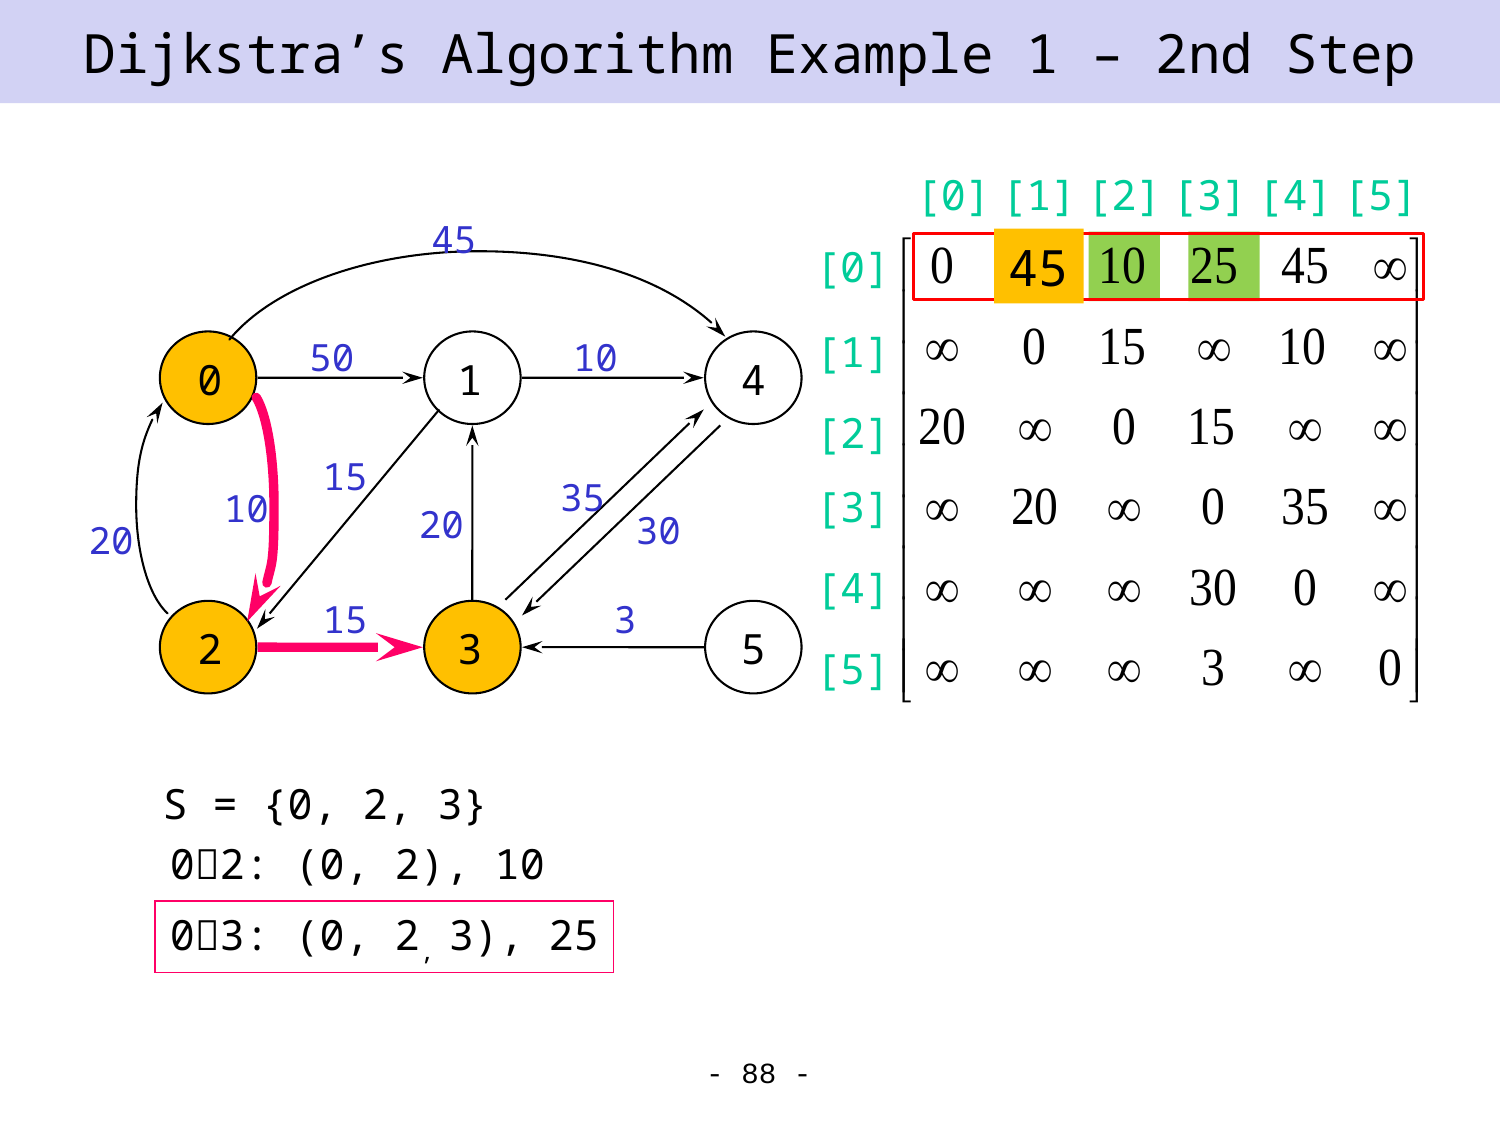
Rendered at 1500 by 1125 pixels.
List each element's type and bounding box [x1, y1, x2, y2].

title [0, 0, 1500, 104]
text_box [154, 901, 614, 973]
slide_number [513, 1046, 827, 1094]
text_box [73, 207, 1436, 712]
text_box [901, 160, 1433, 226]
text_box [147, 770, 560, 895]
